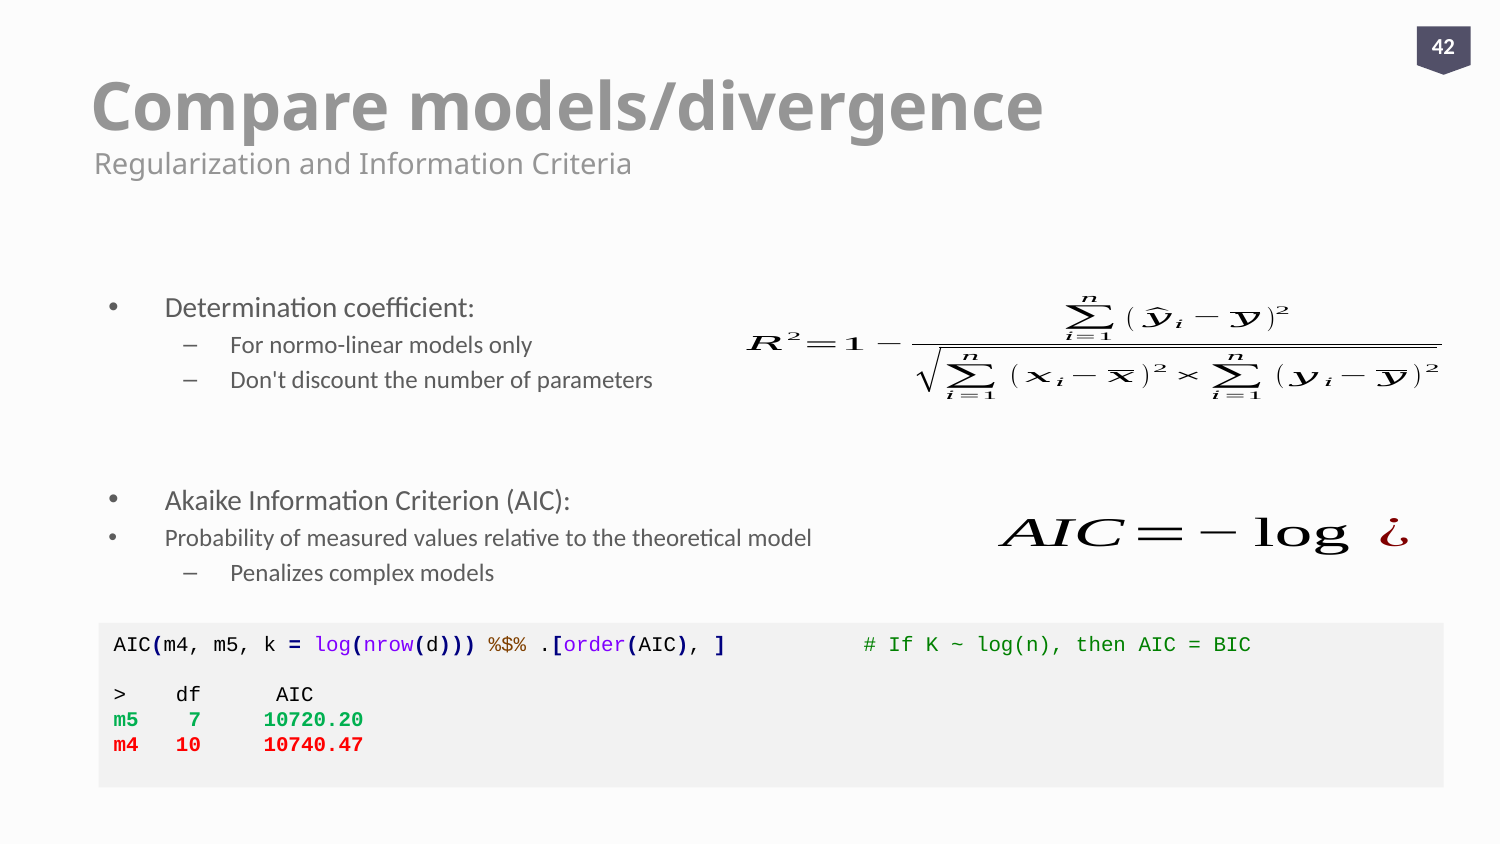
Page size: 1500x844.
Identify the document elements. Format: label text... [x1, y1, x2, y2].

text_box Regularization and Information Criteria [78, 132, 880, 193]
text_box 42 [1414, 24, 1473, 77]
list Determination coefficient: For normo-linear models only Don't discount the number of parameters Akaike Information Criterion (AIC): Probability of measured values relative to the theoretical model Penalizes complex models [93, 240, 950, 620]
title Compare models/divergence [75, 33, 1176, 175]
text_box AIC(m4, m5, k = log(nrow(d))) %$% .[order(AIC), ] # If K ~ log(n), then AIC = BIC > df AIC m5 7 10720.20 m4 10 10740.47 [98, 622, 1444, 788]
